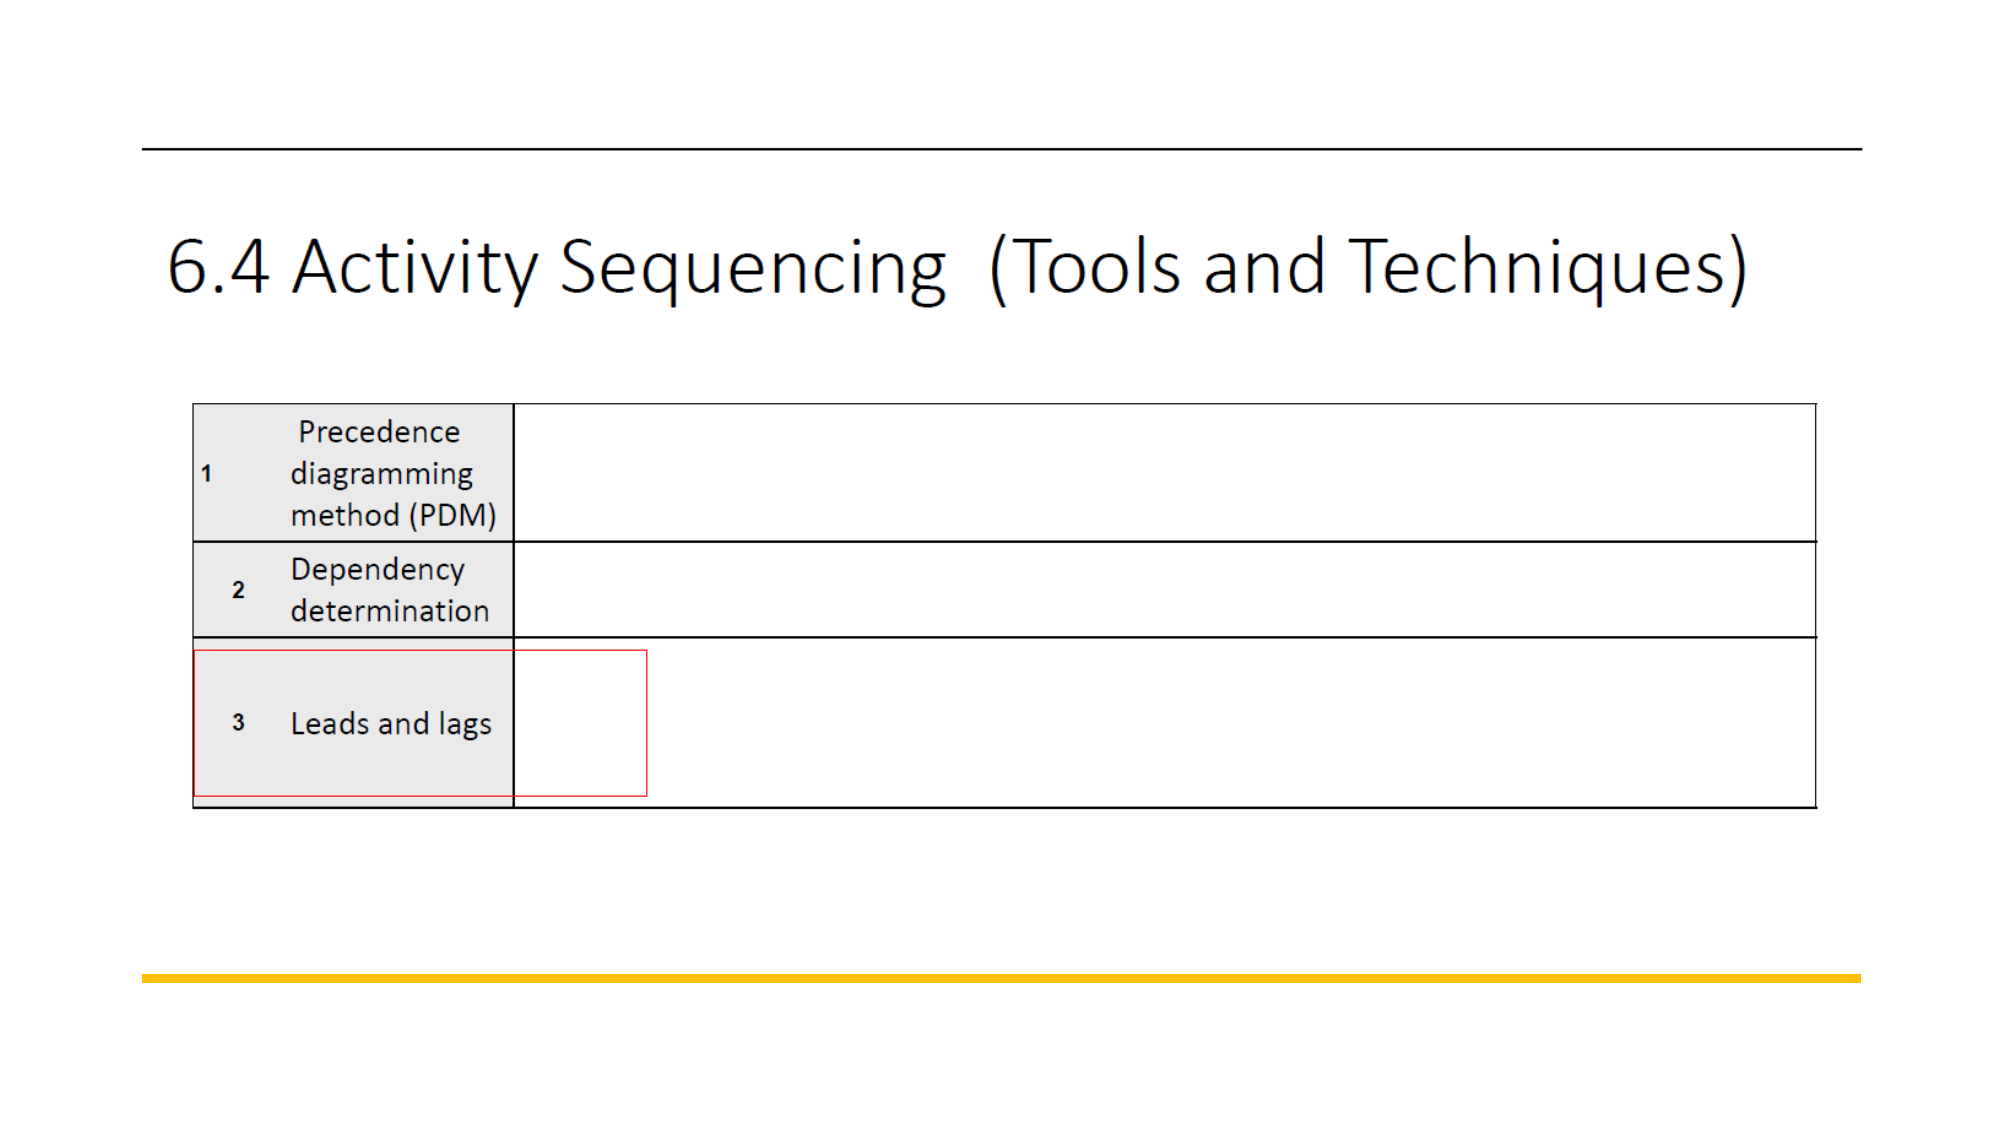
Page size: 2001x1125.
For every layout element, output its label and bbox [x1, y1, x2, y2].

list [141, 142, 1863, 982]
